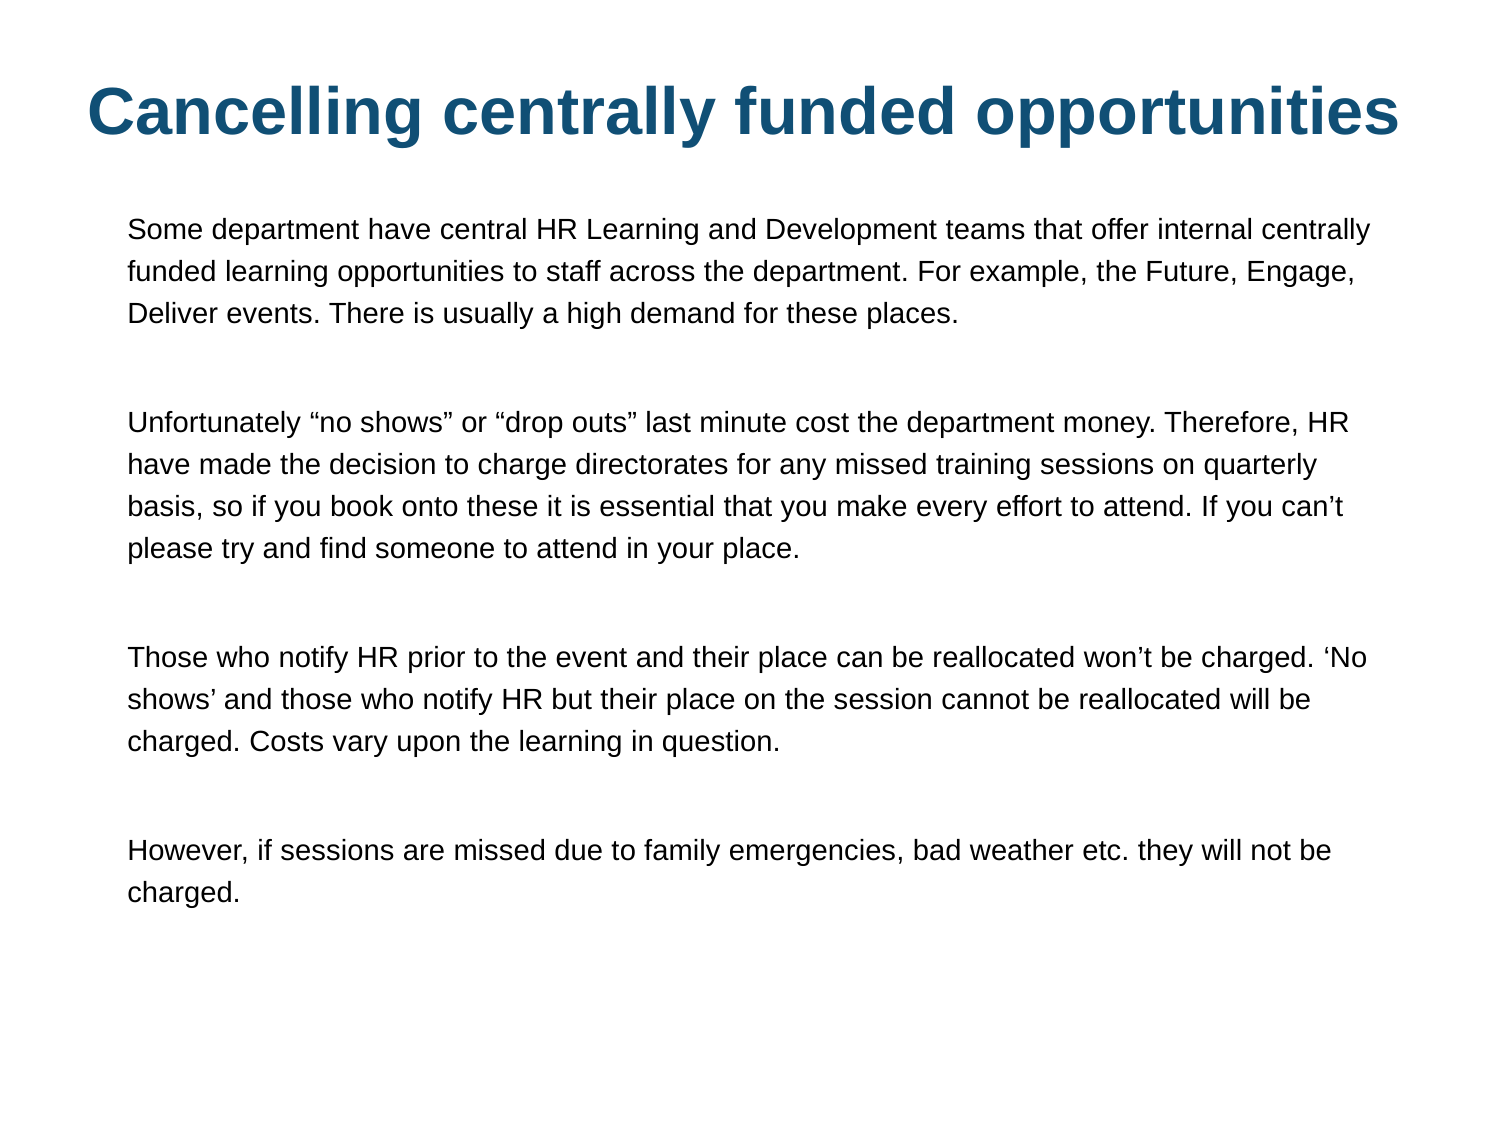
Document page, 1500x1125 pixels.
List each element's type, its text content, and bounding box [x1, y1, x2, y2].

list Some department have central HR Learning and Development teams that offer internal centrally funded learning opportunities to staff across the department. For example, the Future, Engage, Deliver events. There is usually a high demand for these places. Unfortunately “no shows” or “drop outs” last minute cost the department money. Therefore, HR have made the decision to charge directorates for any missed training sessions on quarterly basis, so if you book onto these it is essential that you make every effort to attend. If you can’t please try and find someone to attend in your place. Those who notify HR prior to the event and their place can be reallocated won’t be charged. ‘No shows’ and those who notify HR but their place on the session cannot be reallocated will be charged. Costs vary upon the learning in question. However, if sessions are missed due to family emergencies, bad weather etc. they will not be charged. [112, 196, 1388, 965]
title Cancelling centrally funded opportunities [35, 54, 1454, 161]
